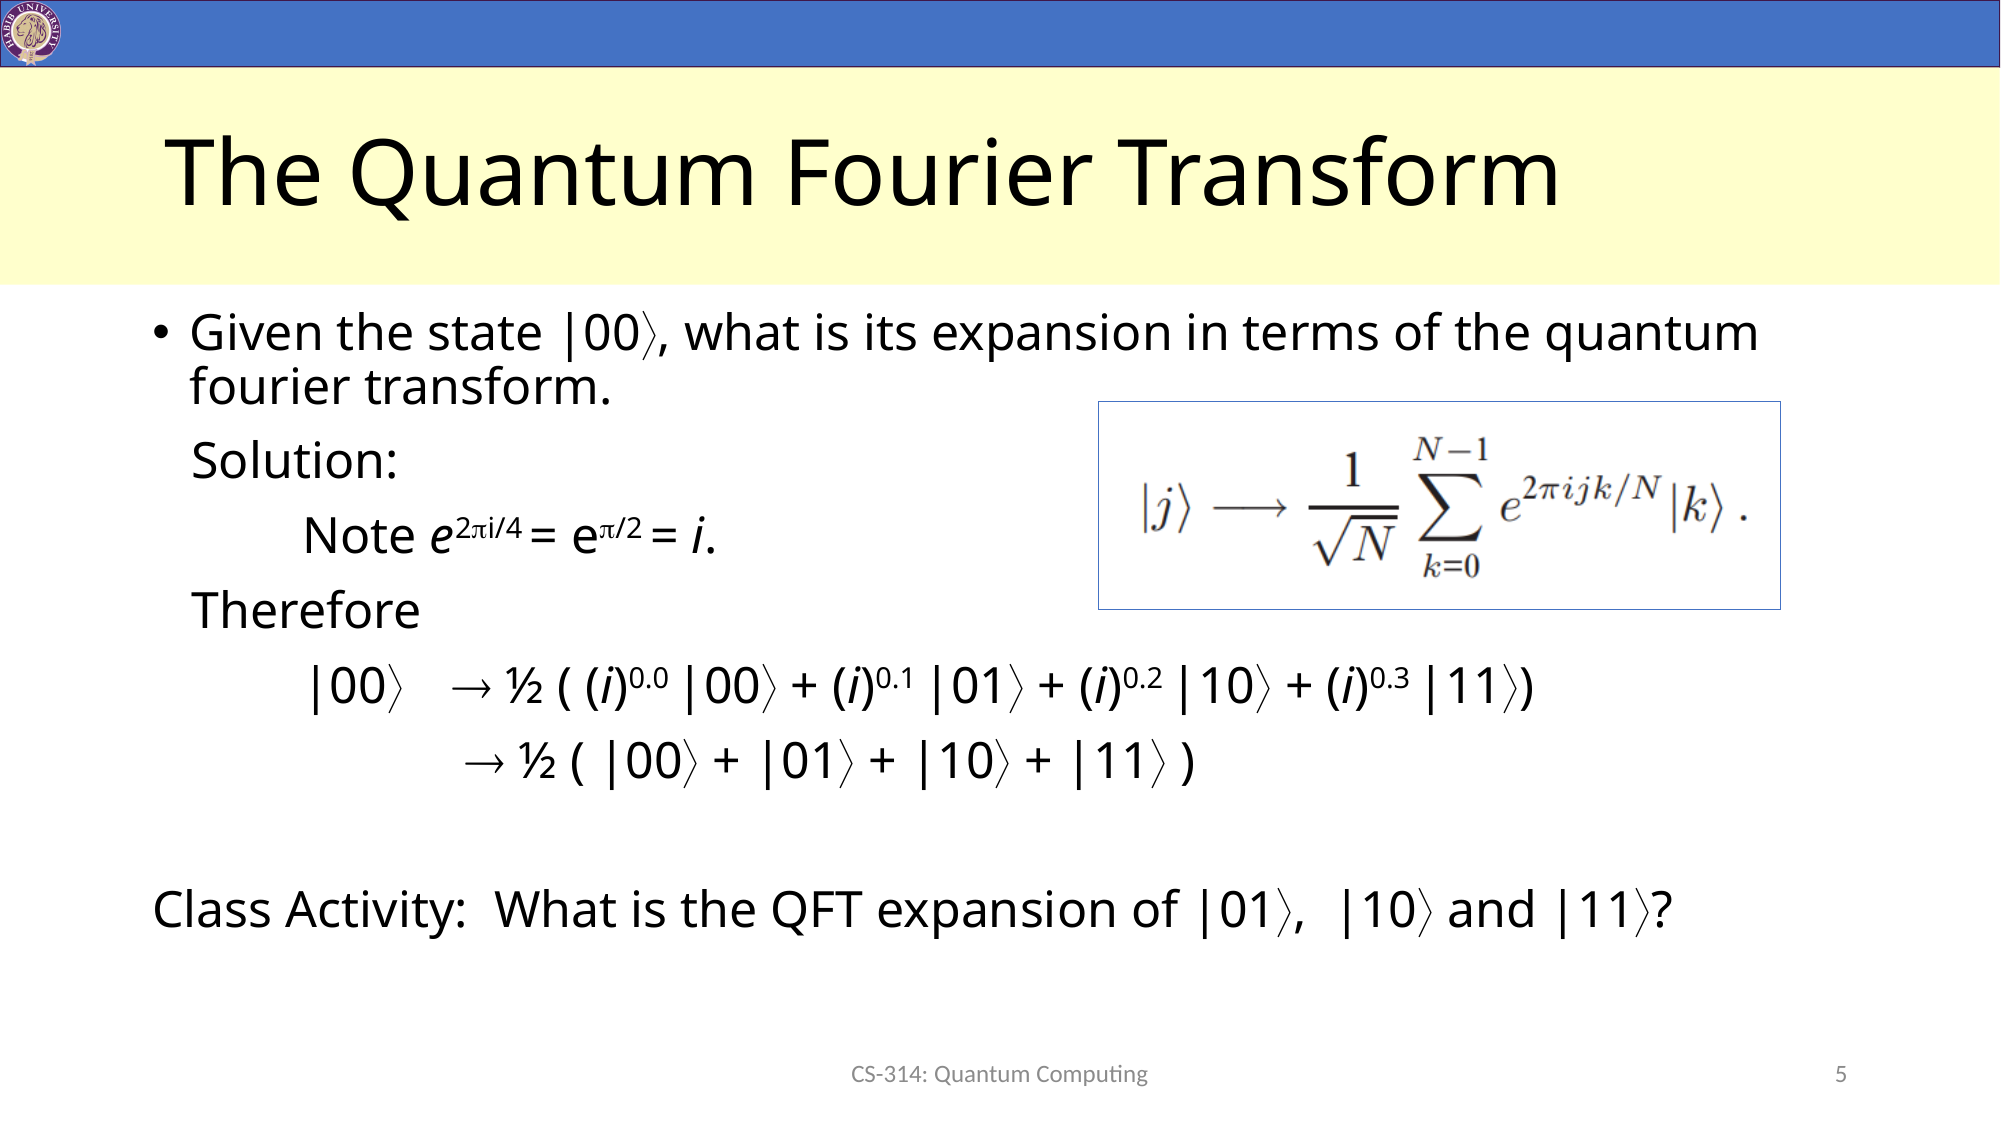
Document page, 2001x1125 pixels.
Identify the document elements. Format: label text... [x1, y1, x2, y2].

list Given the state |00, what is its expansion in terms of the quantum fourier transform. Solution: Note e2i/4 = e/2 = i. Therefore |00  ½ ( (i)0.0 |00 + (i)0.1 |01 + (i)0.2 |10 + (i)0.3 |11)  ½ ( |00 + |01 + |10 + |11 ) Class Activity: What is the QFT expansion of |01, |10 and |11? [137, 299, 1863, 1014]
title The Quantum Fourier Transform [0, 67, 2000, 285]
picture [1098, 400, 1781, 610]
slide_number 5 [1412, 1042, 1863, 1103]
picture [1, 0, 62, 67]
footer CS-314: Quantum Computing [662, 1042, 1338, 1103]
